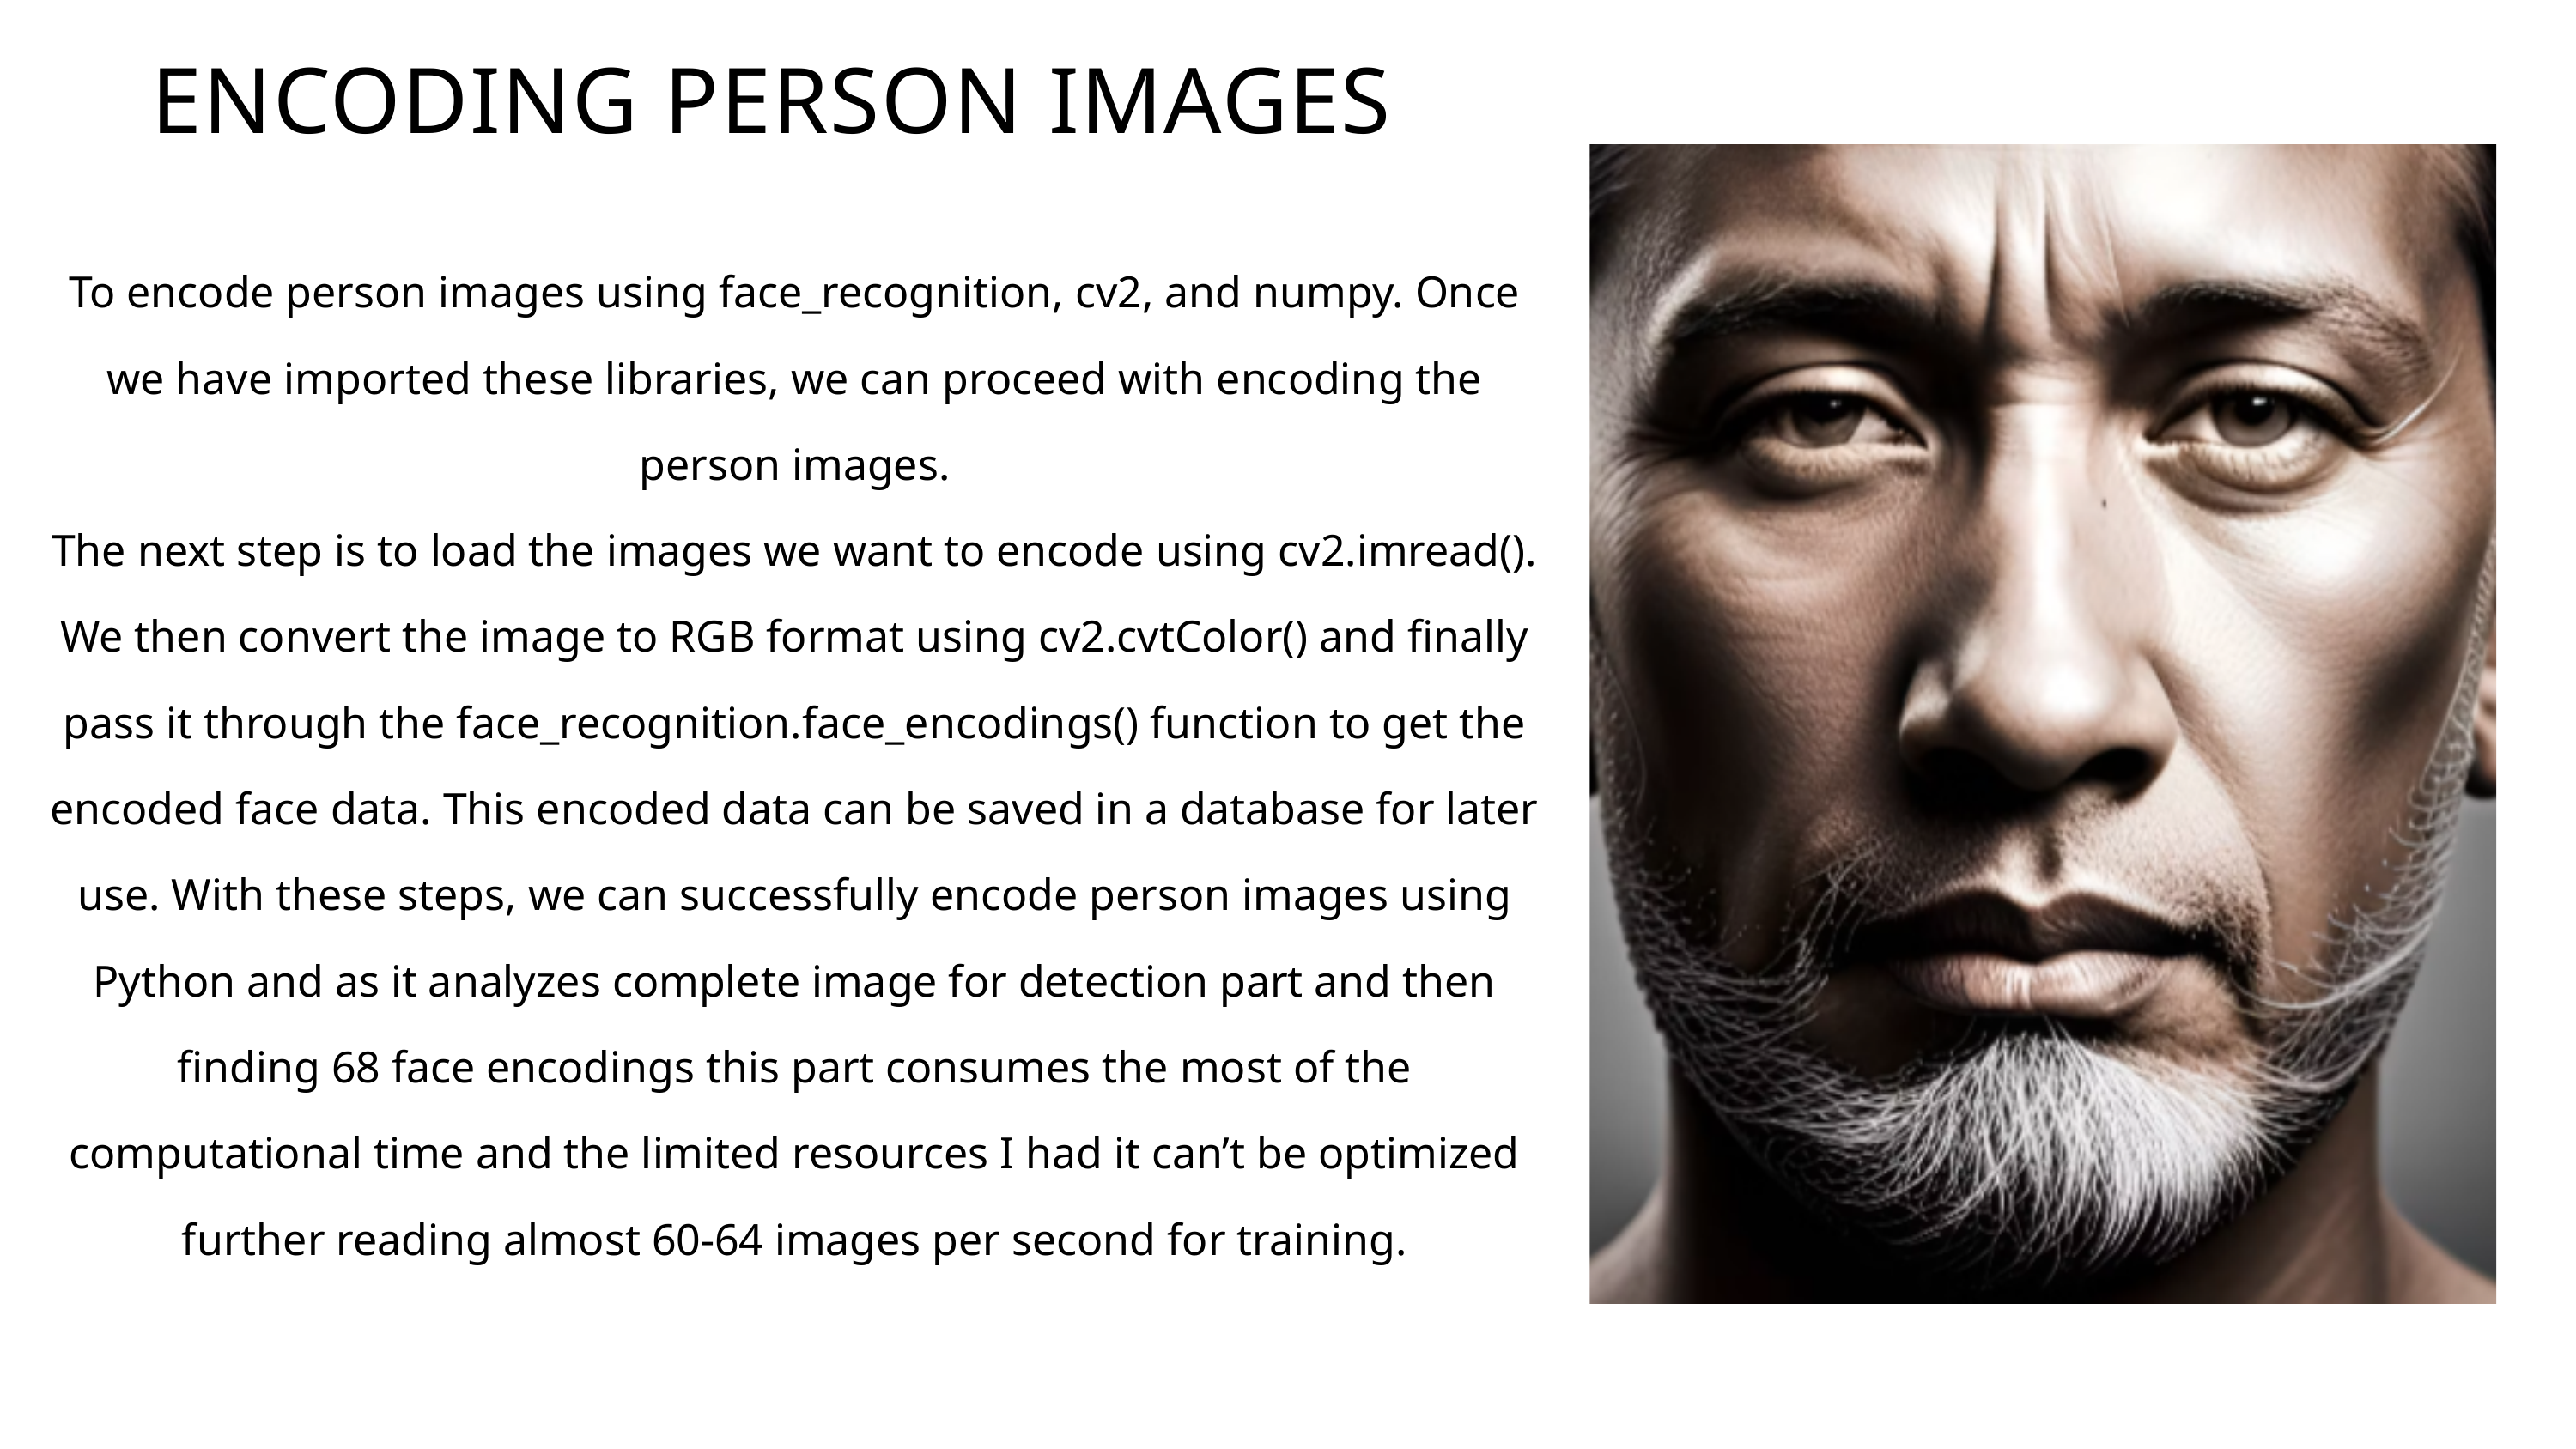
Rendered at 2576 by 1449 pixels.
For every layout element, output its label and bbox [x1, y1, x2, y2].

text_box [1589, 144, 2497, 1304]
text_box [48, 42, 1541, 1449]
